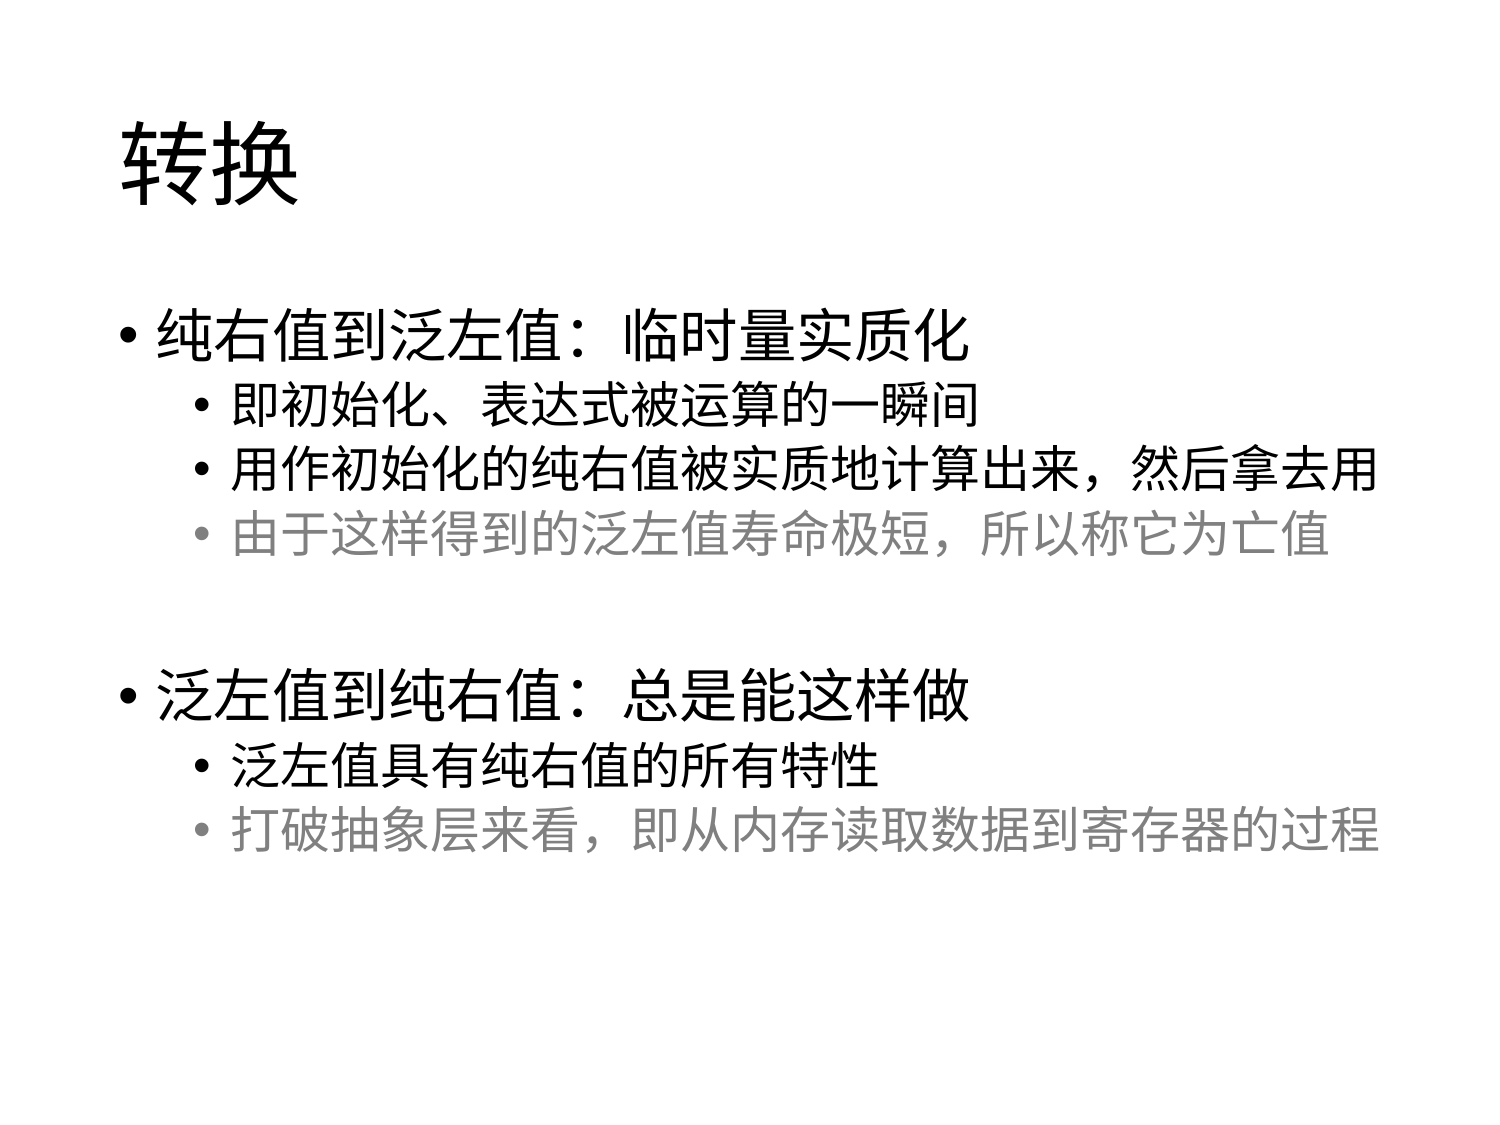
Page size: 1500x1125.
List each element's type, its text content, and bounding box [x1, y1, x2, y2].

title 转换 [103, 59, 1397, 278]
list 纯右值到泛左值：临时量实质化 即初始化、表达式被运算的一瞬间 用作初始化的纯右值被实质地计算出来，然后拿去用 由于这样得到的泛左值寿命极短，所以称它为亡值 泛左值到纯右值：总是能这样做 泛左值具有纯右值的所有特性 打破抽象层来看，即从内存读取数据到寄存器的过程 [103, 299, 1397, 1014]
